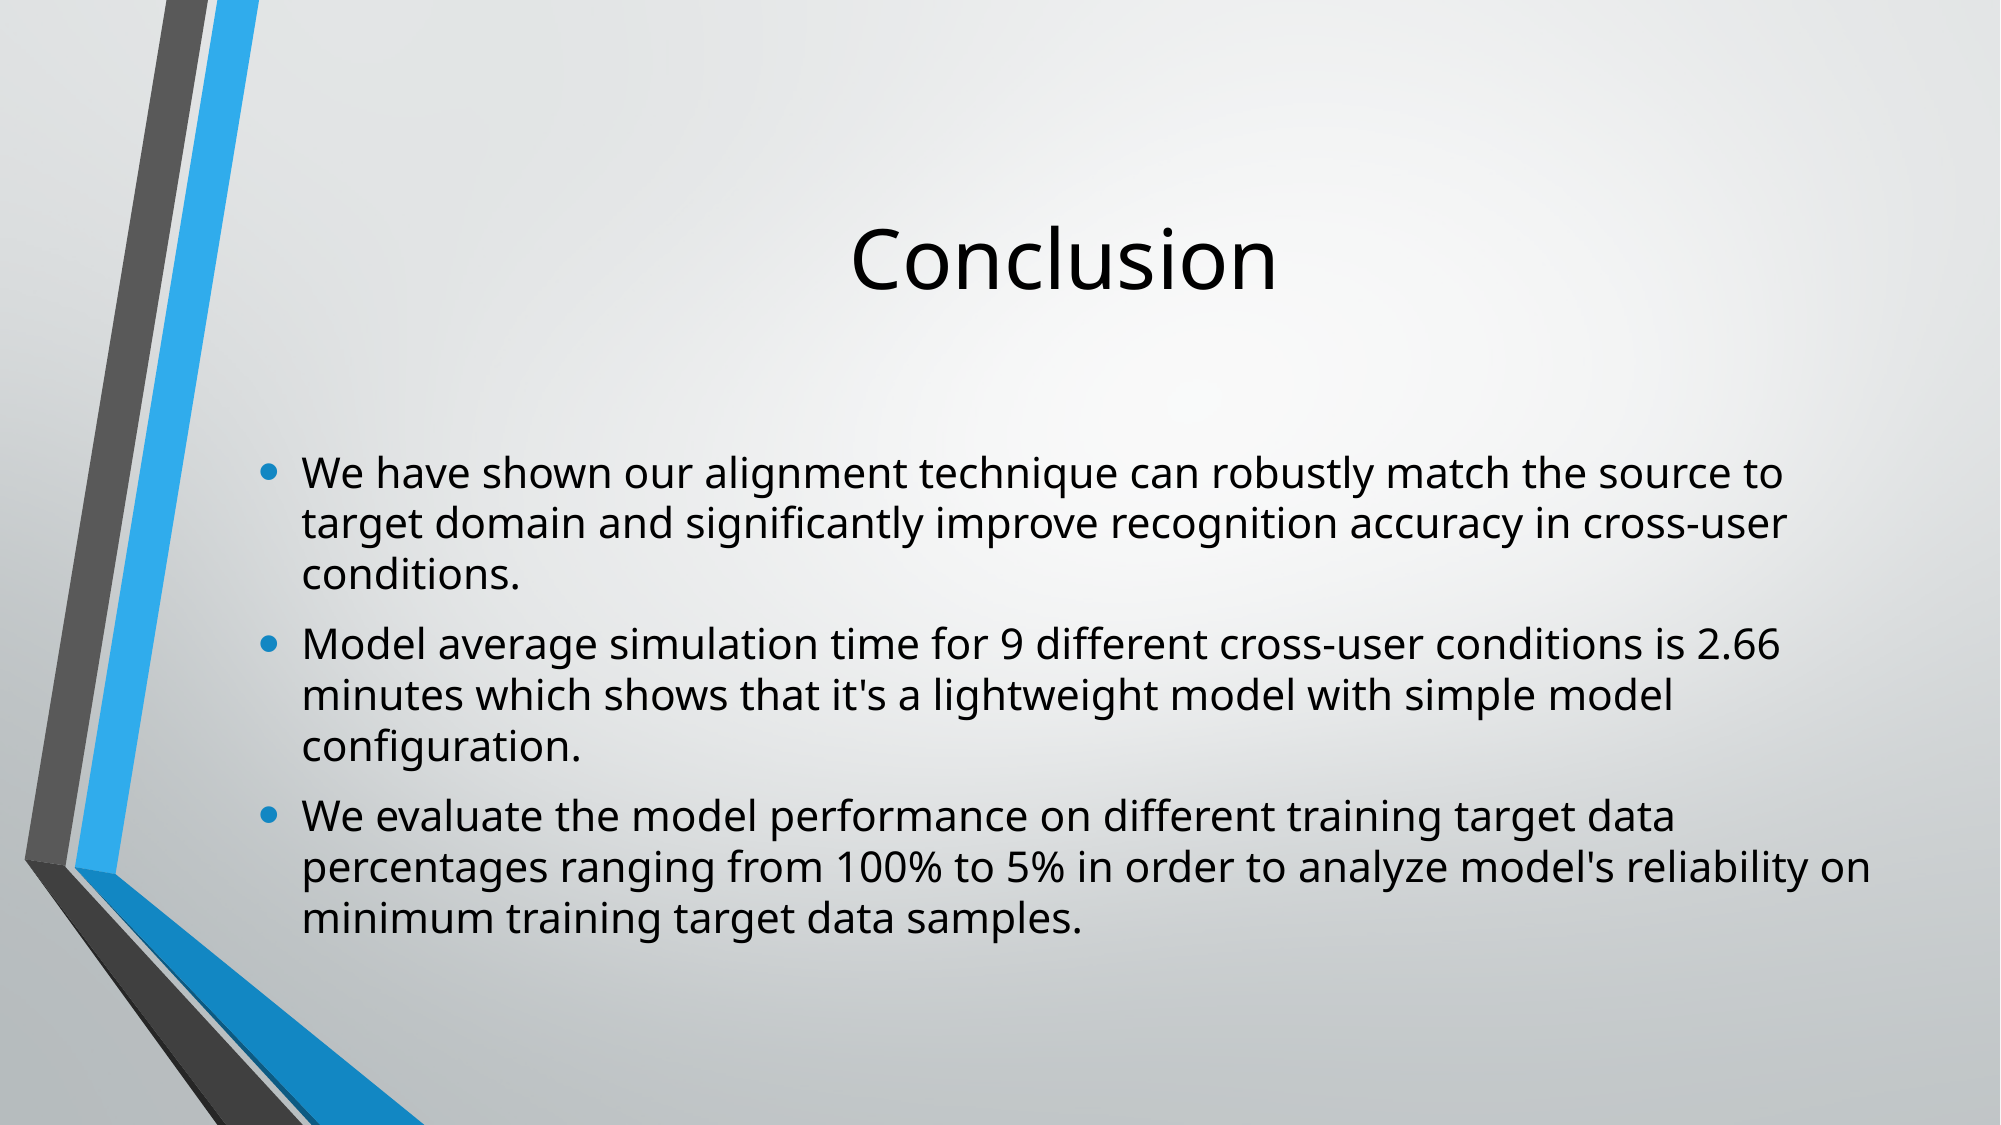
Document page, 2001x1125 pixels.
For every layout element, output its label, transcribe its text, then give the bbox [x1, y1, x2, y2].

list We have shown our alignment technique can robustly match the source to target domain and significantly improve recognition accuracy in cross-user conditions. Model average simulation time for 9 different cross-user conditions is 2.66 minutes which shows that it's a lightweight model with simple model configuration. We evaluate the model performance on different training target data percentages ranging from 100% to 5% in order to analyze model's reliability on minimum training target data samples. [243, 437, 1887, 950]
title Conclusion [243, 112, 1887, 400]
